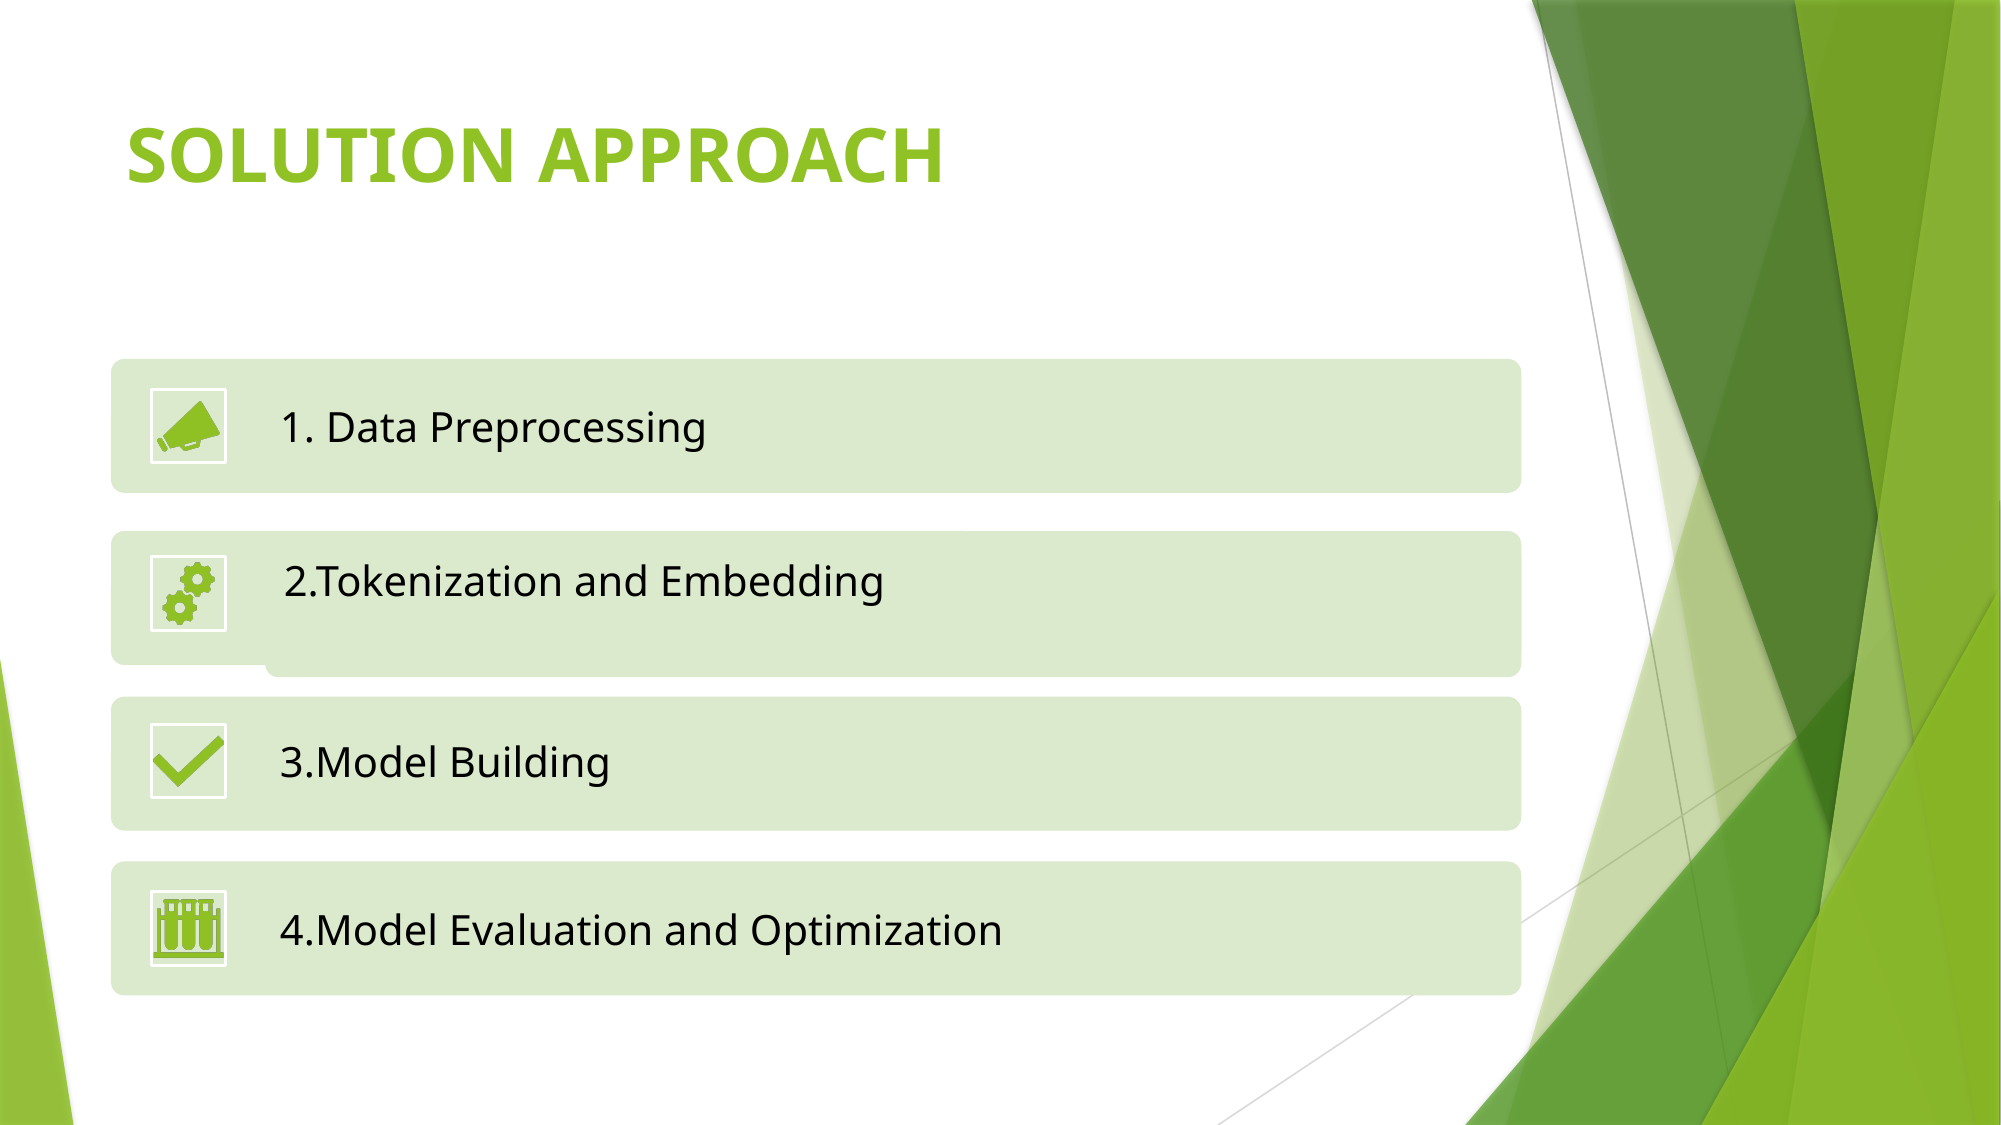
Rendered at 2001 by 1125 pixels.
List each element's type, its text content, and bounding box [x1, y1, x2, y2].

title SOLUTION APPROACH [111, 99, 1522, 317]
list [110, 358, 1522, 996]
